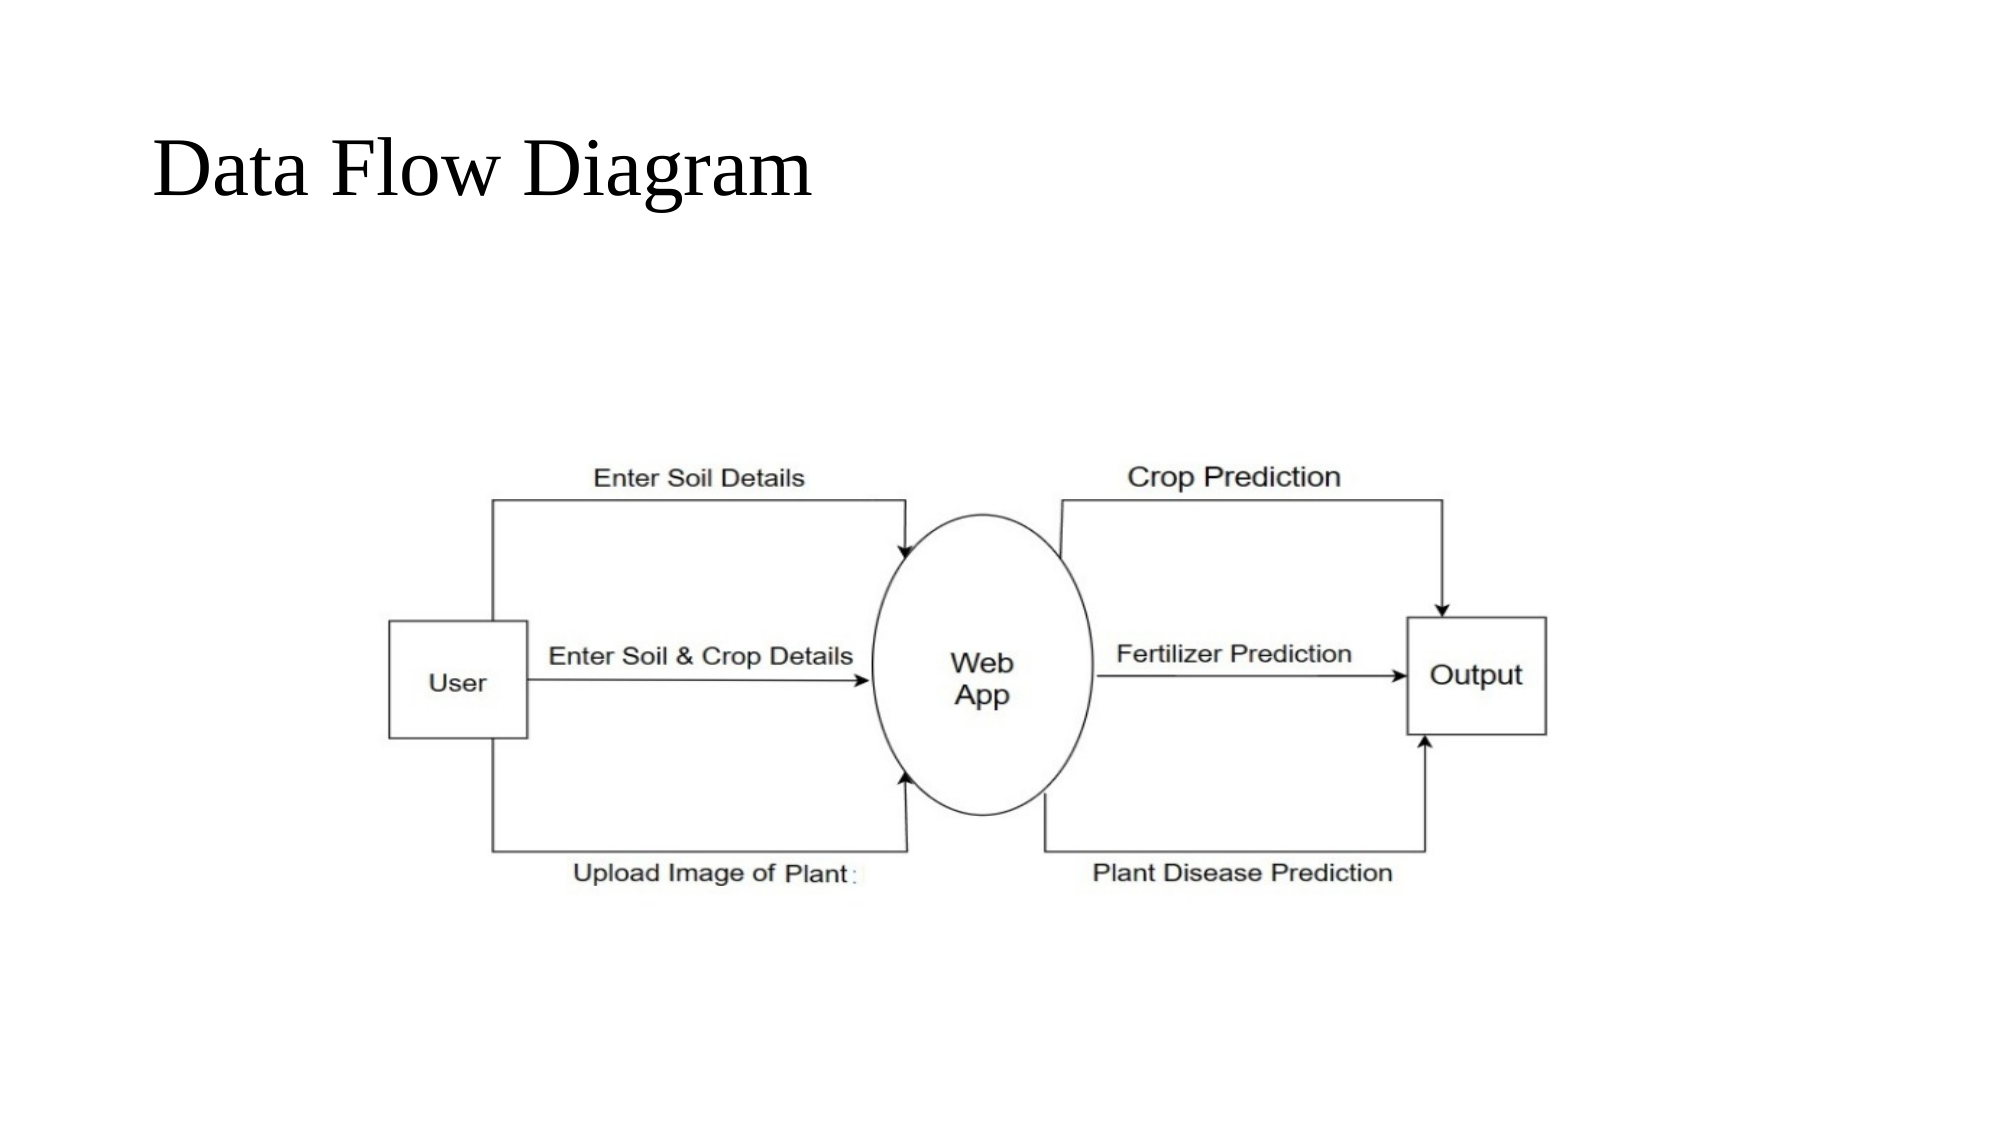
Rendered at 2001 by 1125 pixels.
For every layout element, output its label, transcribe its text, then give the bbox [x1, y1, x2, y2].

title Data Flow Diagram [137, 59, 1005, 278]
picture [149, 277, 1695, 1064]
